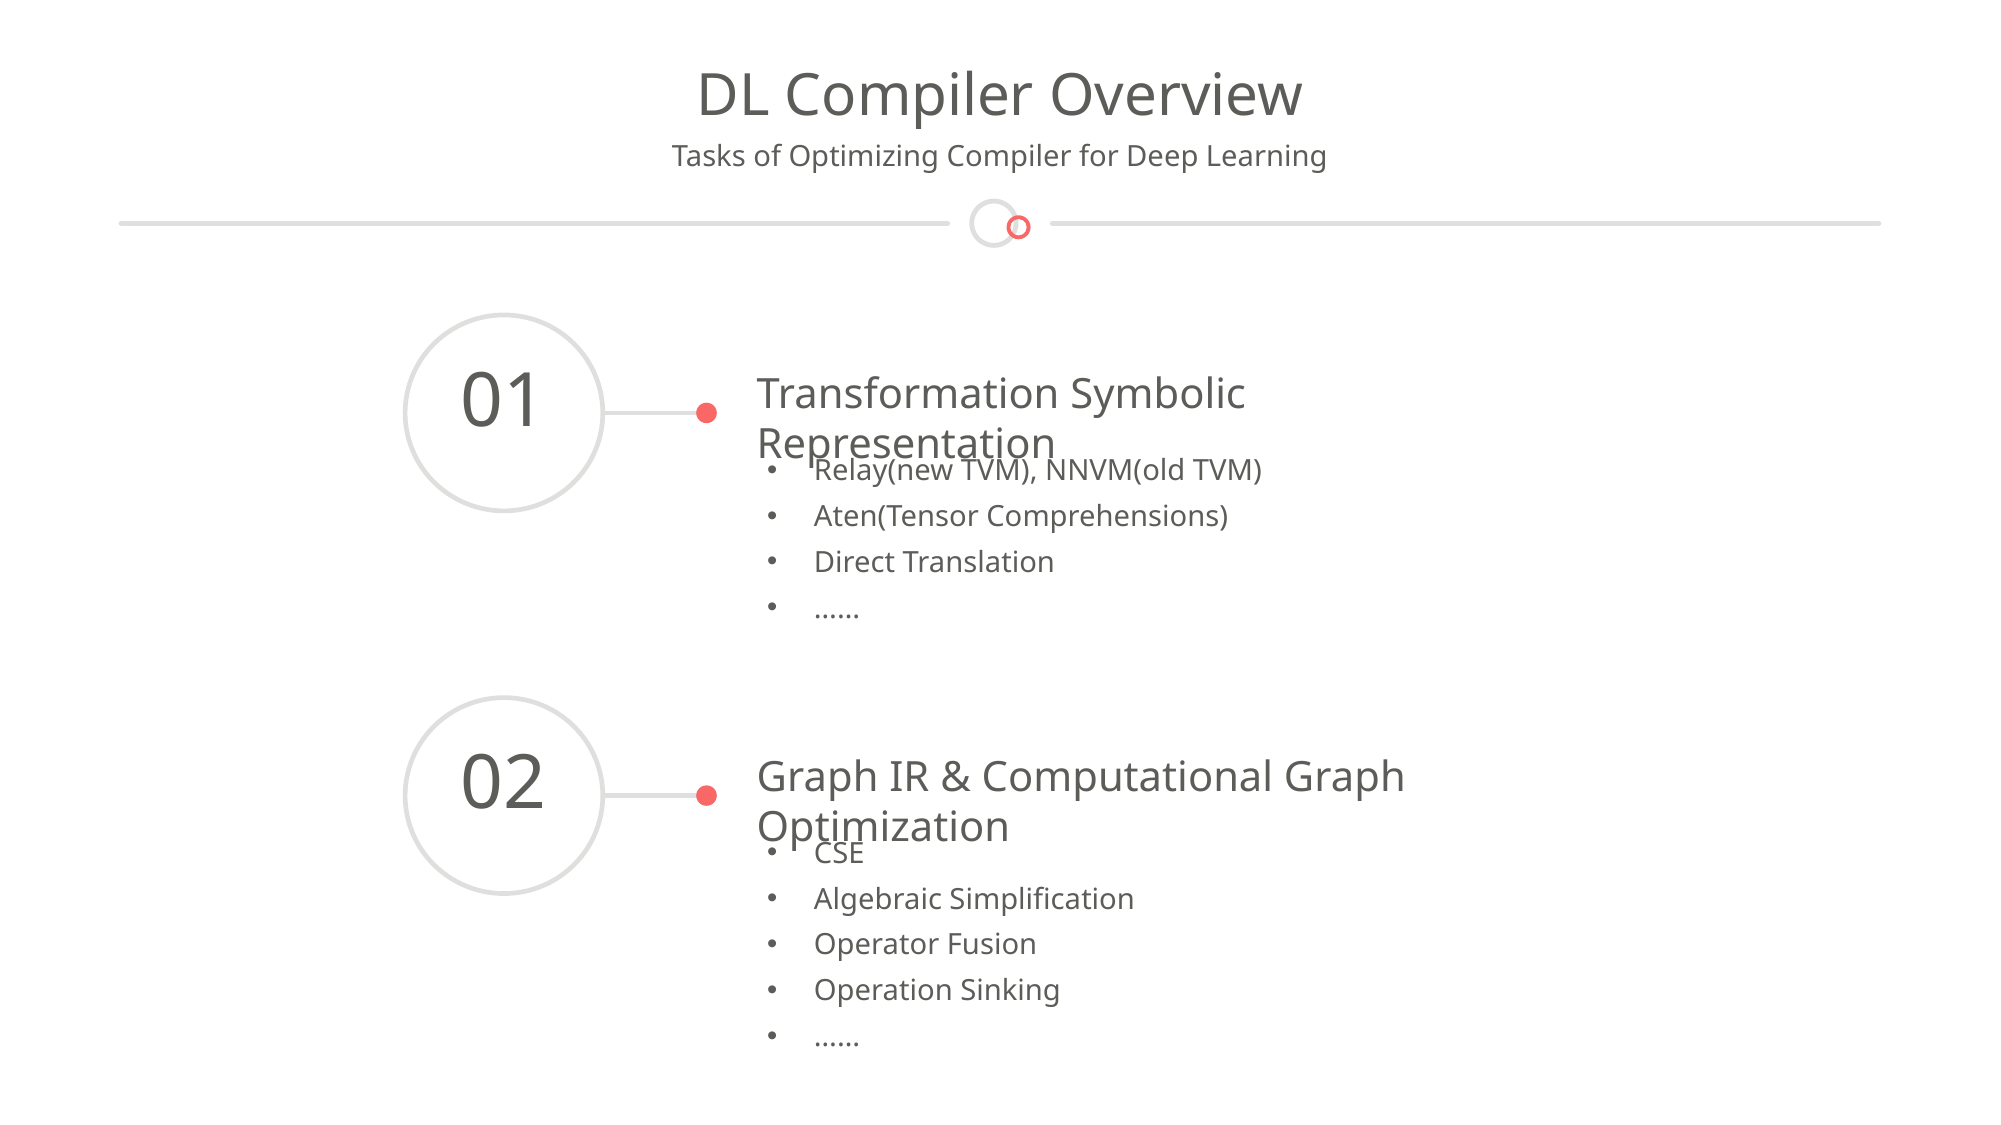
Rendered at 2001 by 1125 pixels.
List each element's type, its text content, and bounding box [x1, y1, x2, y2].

text_box Tasks of Optimizing Compiler for Deep Learning [376, 119, 1624, 181]
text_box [121, 198, 1879, 248]
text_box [405, 314, 1632, 1106]
text_box DL Compiler Overview [643, 50, 1357, 119]
